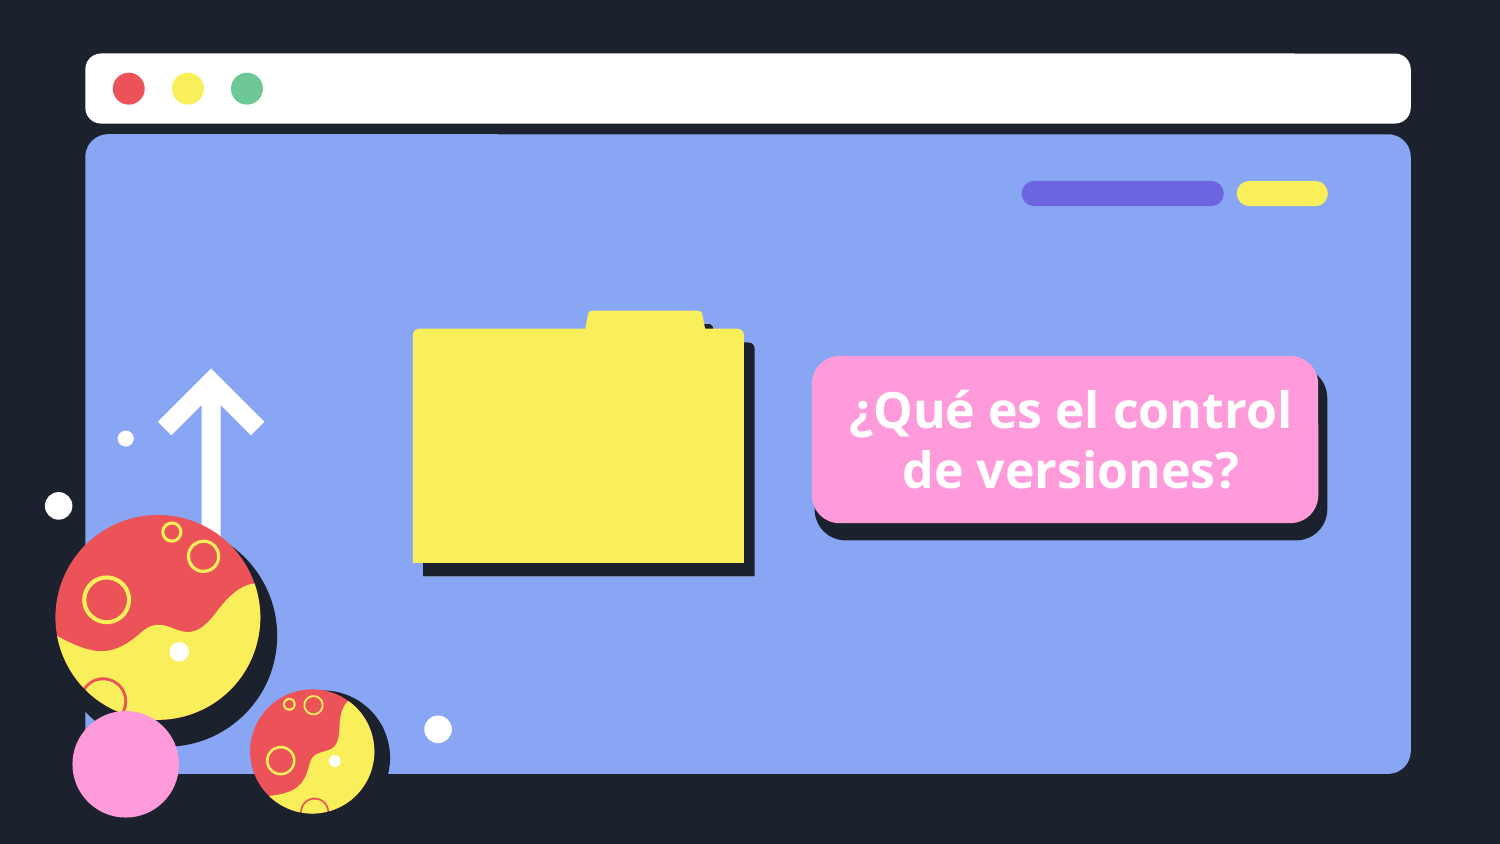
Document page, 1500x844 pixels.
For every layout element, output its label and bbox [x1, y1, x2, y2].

text_box [72, 768, 179, 818]
text_box [424, 715, 452, 744]
text_box [18, 481, 302, 759]
text_box [228, 667, 401, 836]
text_box [811, 355, 1325, 538]
text_box [117, 430, 134, 447]
text_box [412, 310, 744, 563]
text_box [157, 368, 265, 479]
